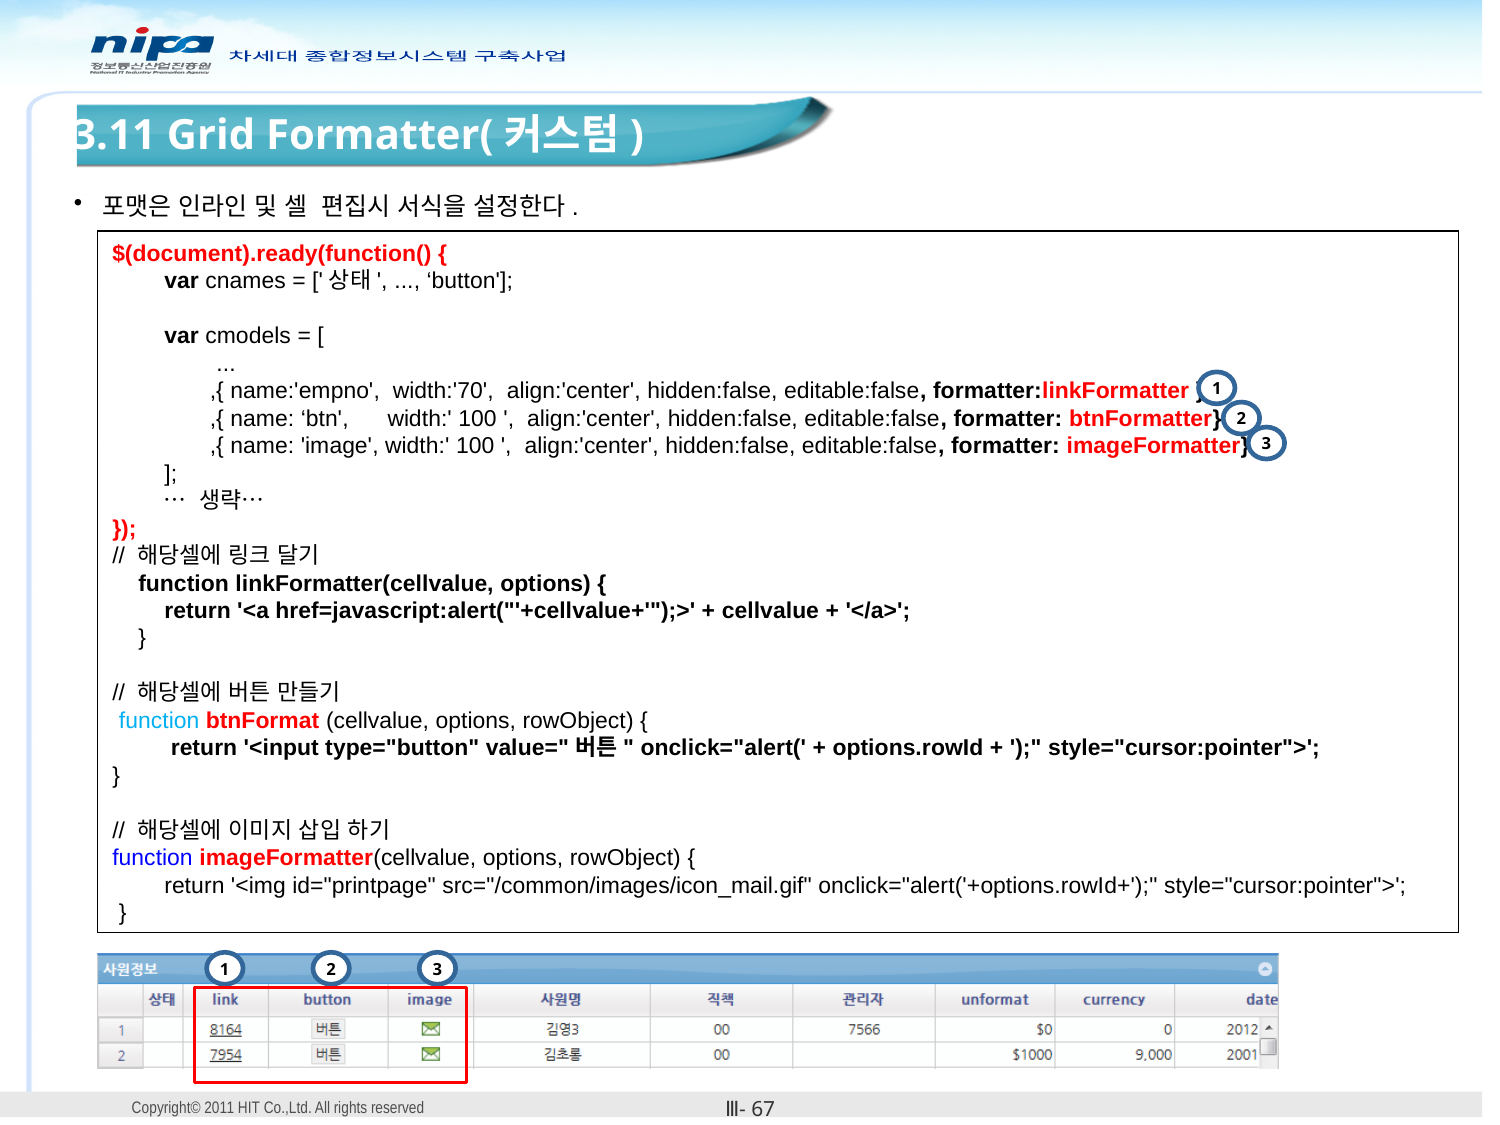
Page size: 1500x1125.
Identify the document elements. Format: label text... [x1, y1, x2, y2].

picture [0, 0, 1483, 1125]
text_box 2 [1223, 402, 1260, 435]
text_box [193, 1077, 469, 1084]
text_box 1 [1198, 371, 1235, 404]
text_box 포맷은 인라인 및 셀 편집시 서식을 설정한다. [58, 177, 809, 228]
text_box 3 [1248, 427, 1285, 460]
text_box $(document).ready(function() { var cnames = ['상태', ..., ‘button']; var cmodels = [ ... ,{ name:'empno', width:'70', align:'center', hidden:false, editable:false, formatter:linkFormatter } ,{ name: ‘btn', width:' 100 ', align:'center', hidden:false, editable:false, formatter: btnFormatter} ,{ name: 'image', width:' 100 ', align:'center', hidden:false, editable:false, formatter: imageFormatter} ]; … 생략… }); // 해당셀에 링크 달기 function linkFormatter(cellvalue, options) { return '<a href=javascript:alert("'+cellvalue+'");>' + cellvalue + '</a>'; } // 해당셀에 버튼 만들기 function btnFormat (cellvalue, options, rowObject) { return '<input type="button" value="버튼" onclick="alert(' + options.rowId + ');" style="cursor:pointer">'; } // 해당셀에 이미지 삽입 하기 function imageFormatter(cellvalue, options, rowObject) { return '<img id="printpage" src="/common/images/icon_mail.gif" onclick="alert('+options.rowId+');" style="cursor:pointer">'; } [97, 231, 1459, 933]
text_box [76, 88, 857, 173]
